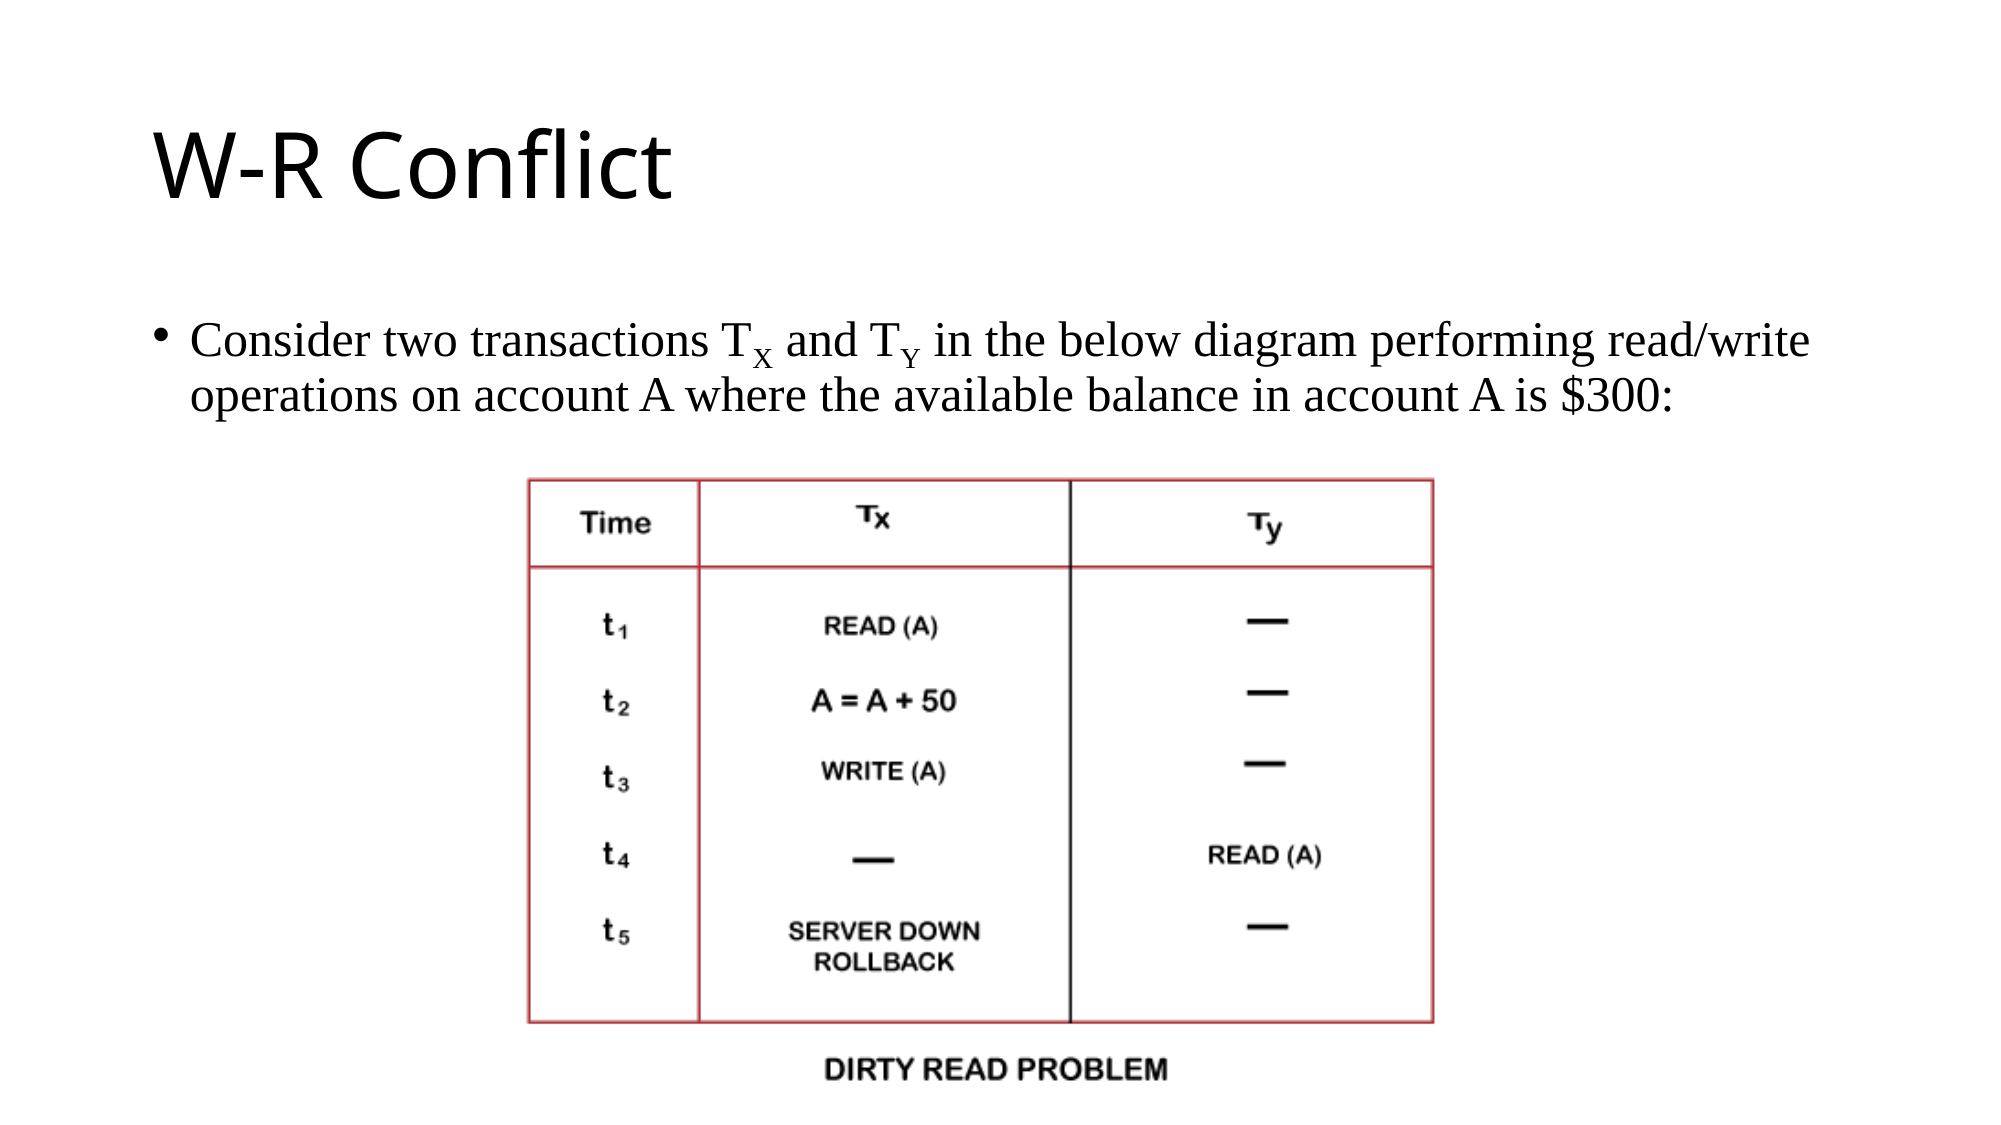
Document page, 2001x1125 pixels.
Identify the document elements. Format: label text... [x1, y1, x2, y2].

title W-R Conflict [137, 59, 1863, 278]
picture [507, 458, 1495, 1112]
list Consider two transactions TX and TY in the below diagram performing read/write operations on account A where the available balance in account A is $300: [137, 299, 1863, 437]
